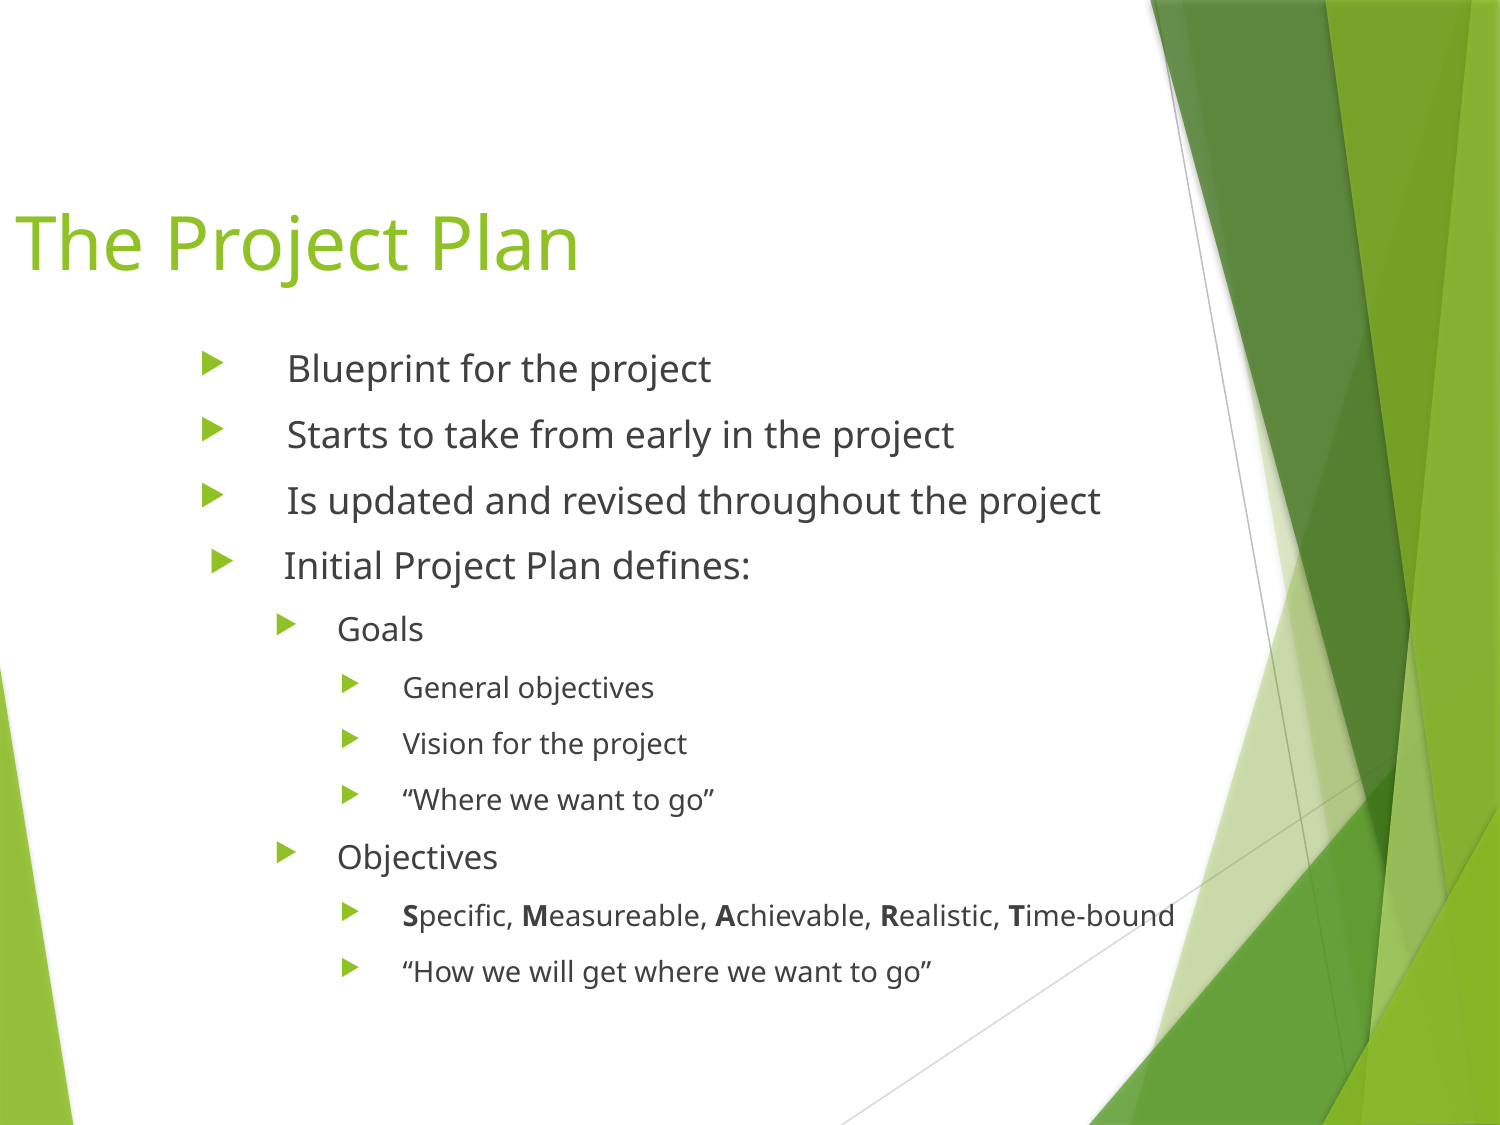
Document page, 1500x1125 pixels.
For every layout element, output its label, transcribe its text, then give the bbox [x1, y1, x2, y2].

title The Project Plan [0, 187, 1500, 325]
list Blueprint for the project Starts to take from early in the project Is updated and revised throughout the project Initial Project Plan defines: Goals General objectives Vision for the project “Where we want to go” Objectives Specific, Measureable, Achievable, Realistic, Time-bound “How we will get where we want to go” [174, 337, 1463, 1038]
